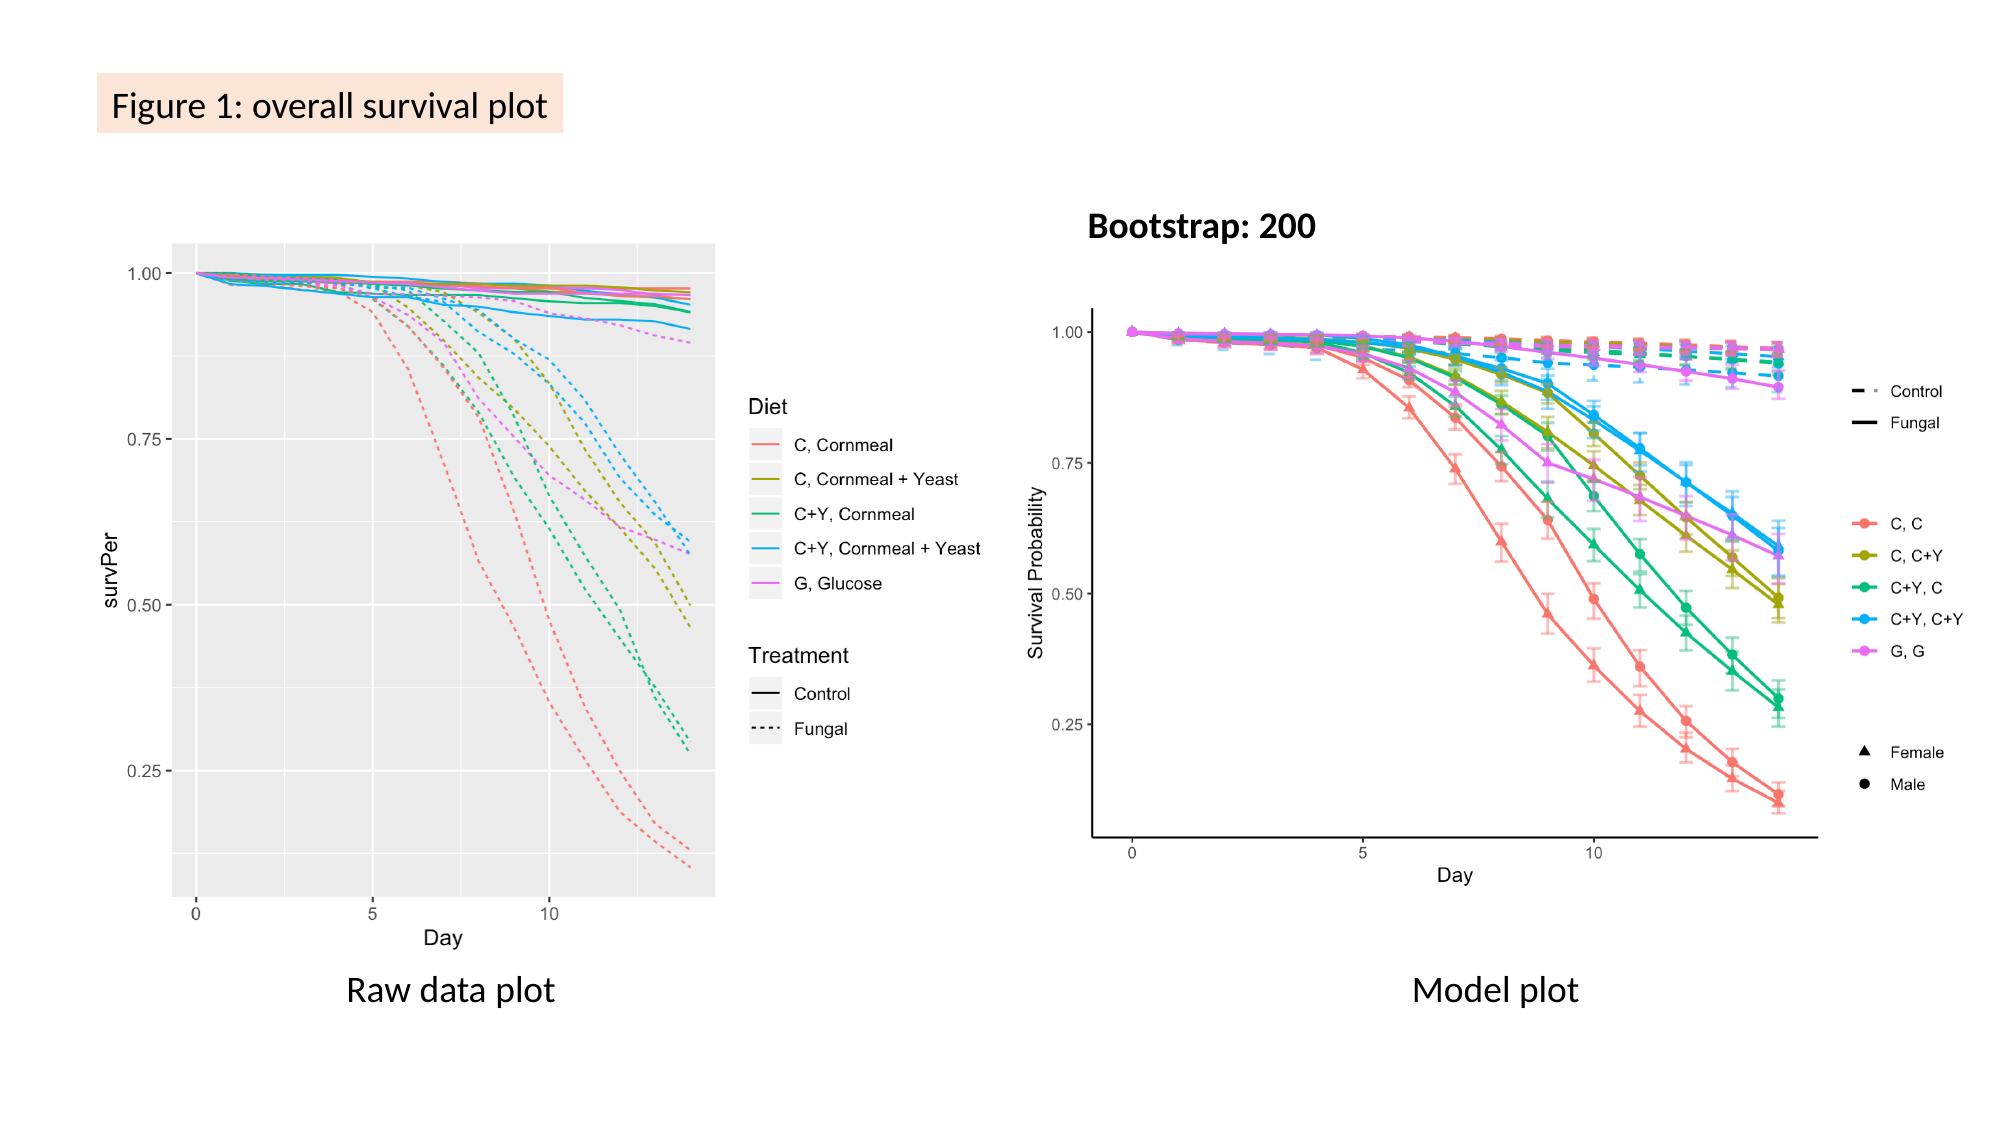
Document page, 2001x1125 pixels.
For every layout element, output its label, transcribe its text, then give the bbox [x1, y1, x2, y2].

picture [94, 239, 990, 953]
text_box Bootstrap: 200 [1072, 193, 1332, 253]
picture [1009, 293, 1982, 899]
text_box Model plot [1397, 957, 1595, 1017]
text_box Figure 1: overall survival plot [97, 73, 564, 133]
text_box Raw data plot [331, 957, 571, 1017]
